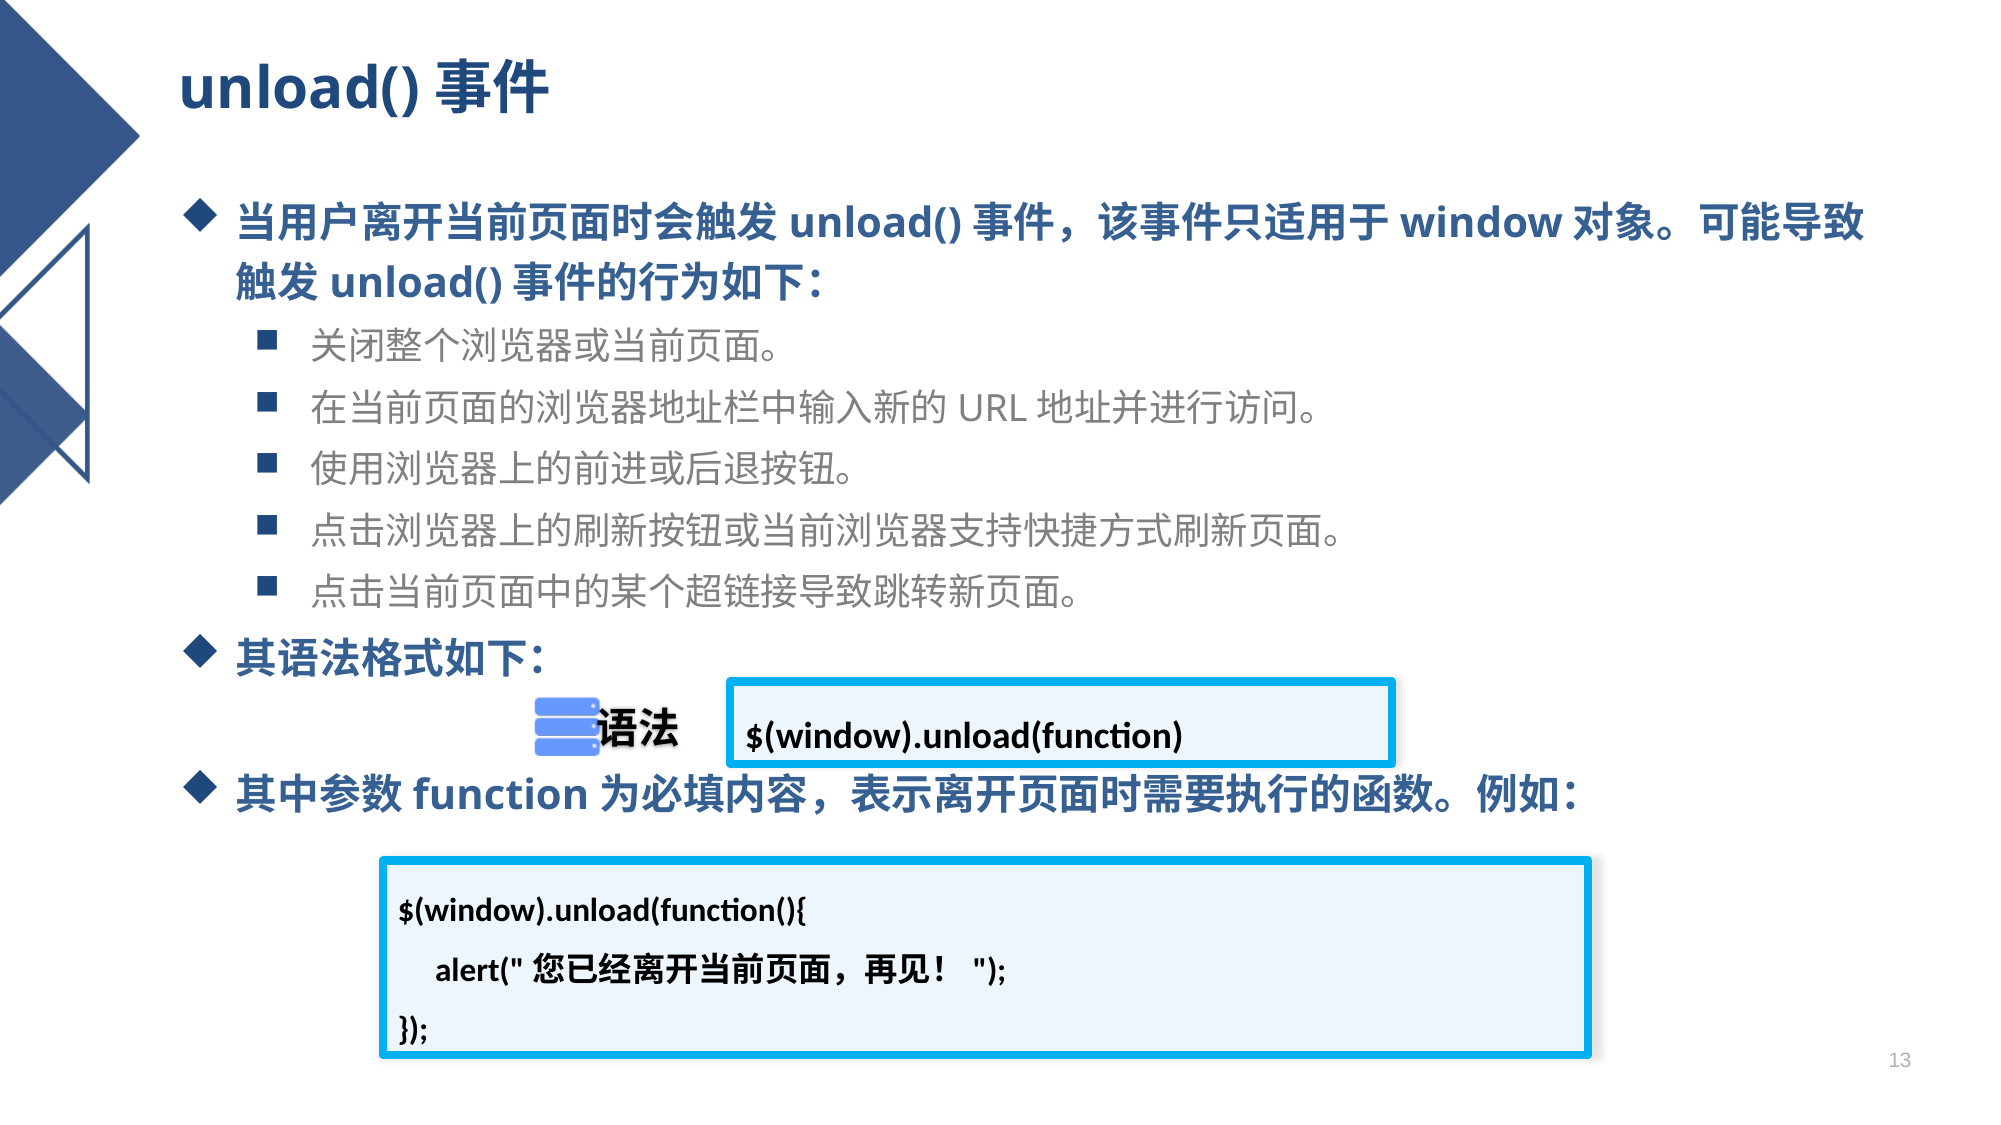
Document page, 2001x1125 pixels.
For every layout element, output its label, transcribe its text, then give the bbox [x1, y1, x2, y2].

text_box $(window).unload(function) [730, 681, 1392, 764]
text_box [531, 693, 697, 760]
text_box $(window).unload(function(){ alert("您已经离开当前页面，再见！"); }); [382, 860, 1588, 1055]
slide_number 13 [1851, 1029, 1949, 1090]
list 当用户离开当前页面时会触发unload()事件，该事件只适用于window对象。可能导致触发unload()事件的行为如下： 关闭整个浏览器或当前页面。 在当前页面的浏览器地址栏中输入新的URL地址并进行访问。 使用浏览器上的前进或后退按钮。 点击浏览器上的刷新按钮或当前浏览器支持快捷方式刷新页面。 点击当前页面中的某个超链接导致跳转新页面。 其语法格式如下： 其中参数function为必填内容，表示离开页面时需要执行的函数。例如： [166, 178, 1915, 1032]
title unload()事件 [165, 35, 1914, 136]
picture [0, 0, 140, 595]
